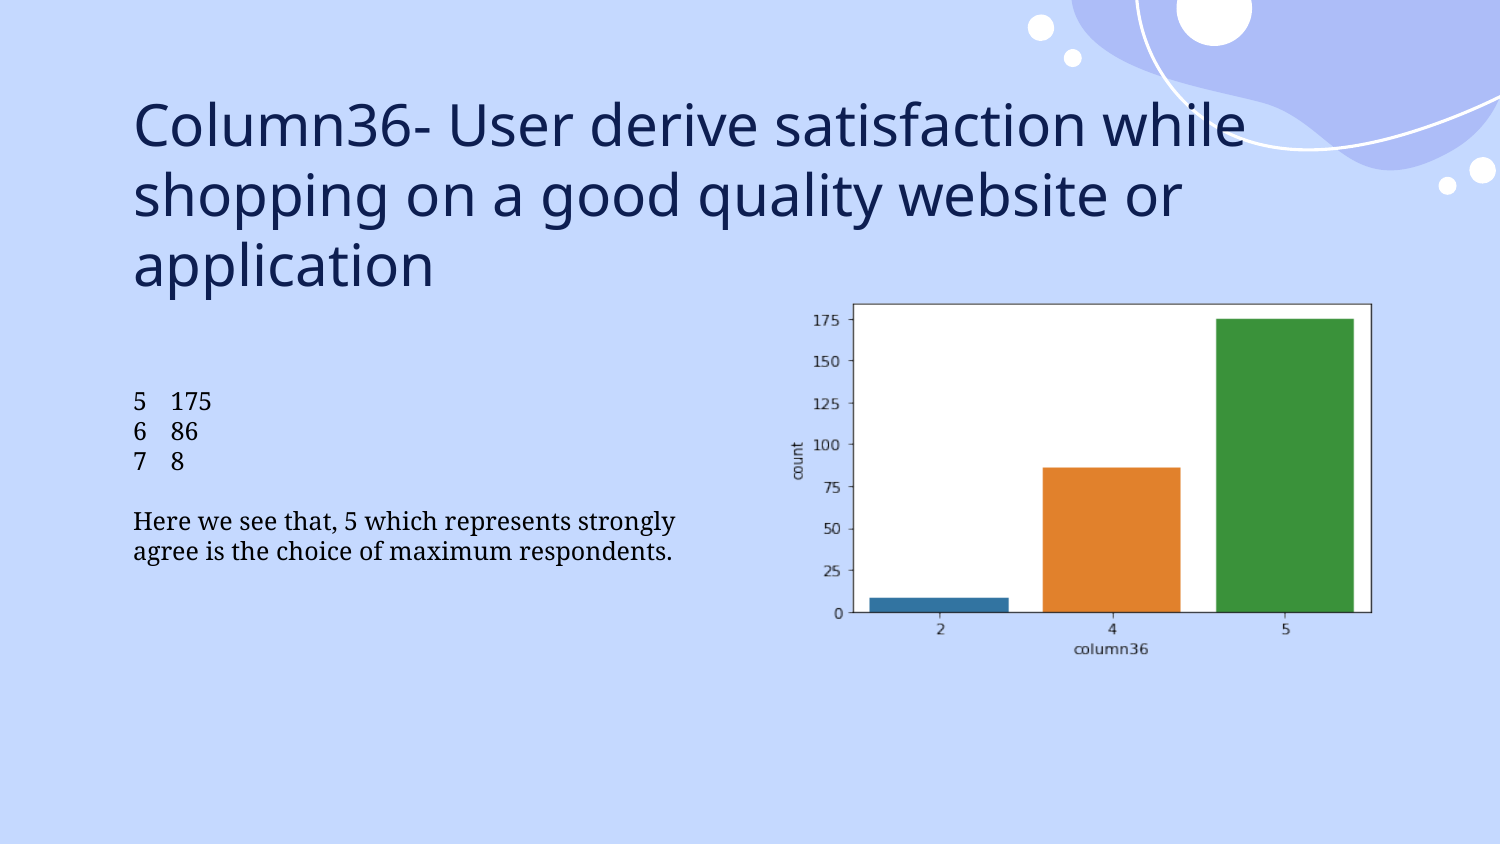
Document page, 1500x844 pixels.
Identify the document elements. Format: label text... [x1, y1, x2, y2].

title Column36- User derive satisfaction while shopping on a good quality website or application [118, 72, 1382, 167]
list 175 86 8 Here we see that, 5 which represents strongly agree is the choice of maximum respondents. [118, 230, 750, 713]
picture [780, 295, 1383, 666]
